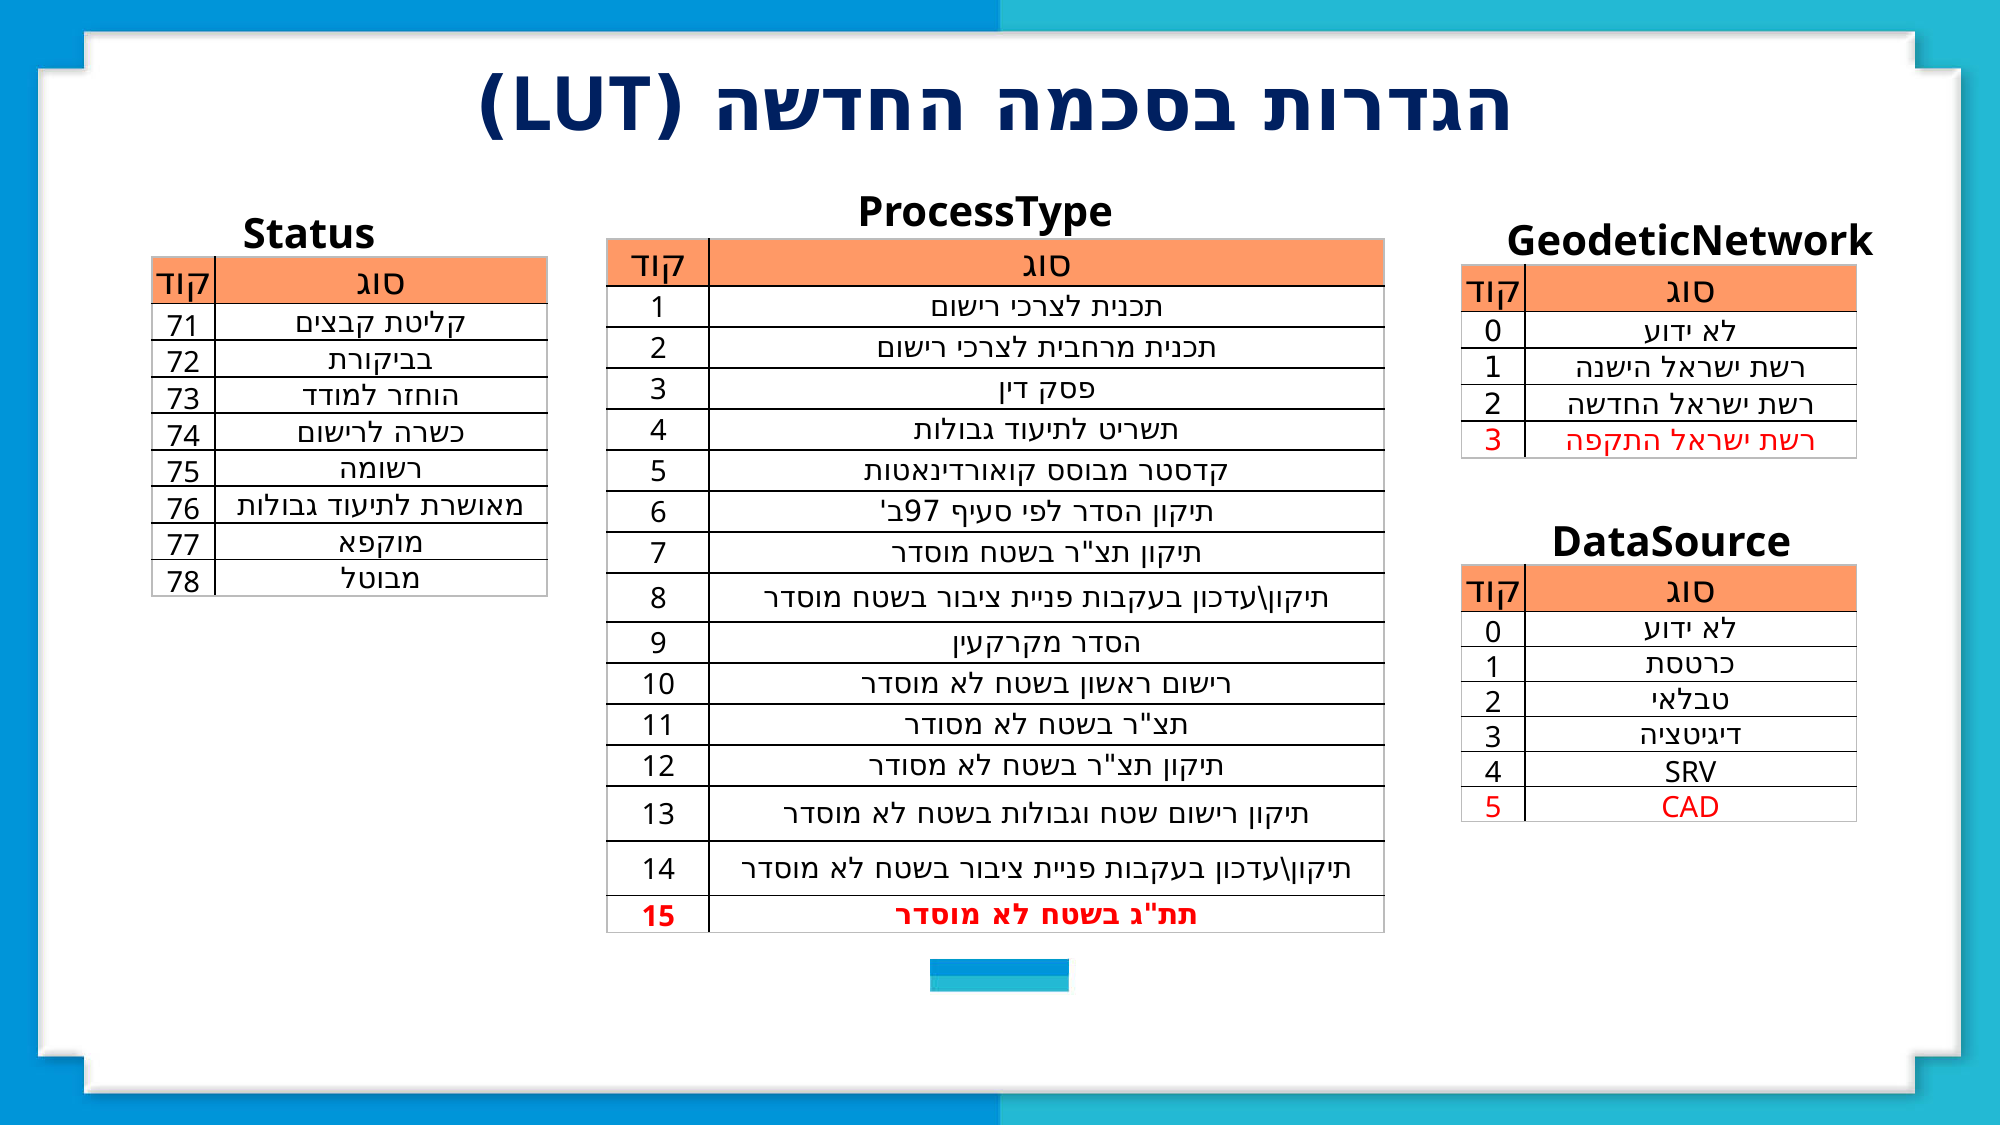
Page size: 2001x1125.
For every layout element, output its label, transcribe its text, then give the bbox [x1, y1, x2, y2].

table_cell 6 [608, 492, 708, 531]
text_box DataSource [1536, 506, 1807, 564]
table_cell תכנית מרחבית לצרכי רישום [710, 328, 1383, 367]
table_cell 8 [608, 574, 708, 621]
table_cell תיקון\עדכון בעקבות פניית ציבור בשטח מוסדר [710, 574, 1383, 621]
table_cell מוקפא [216, 524, 546, 559]
table_cell 1 [1462, 647, 1524, 681]
table_cell 2 [1462, 385, 1524, 420]
table_cell מאושרת לתיעוד גבולות [216, 487, 546, 522]
table_header קוד [608, 240, 708, 285]
table_cell 75 [153, 451, 214, 485]
table_cell 1 [608, 287, 708, 326]
table_cell רשת ישראל הישנה [1526, 349, 1856, 384]
table_cell 1 [1462, 349, 1524, 384]
table_cell רשת ישראל התקפה [1526, 422, 1856, 457]
table_cell 74 [153, 414, 214, 449]
table_cell דיגיטציה [1526, 717, 1856, 751]
table_cell כרטסת [1526, 647, 1856, 681]
table_cell לא ידוע [1526, 612, 1856, 646]
table_cell מבוטל [216, 560, 546, 595]
text_box GeodeticNetwork [1491, 206, 1889, 272]
table_cell 71 [153, 304, 214, 339]
table_cell תיקון הסדר לפי סעיף 97ב' [710, 492, 1383, 531]
table_cell 5 [608, 451, 708, 490]
table_cell תכנית לצרכי רישום [710, 287, 1383, 326]
table_header סוג [1526, 566, 1856, 611]
table_cell תיקון תצ"ר בשטח מוסדר [710, 533, 1383, 572]
table_cell 78 [153, 560, 214, 595]
table_cell תיקון\עדכון בעקבות פניית ציבור בשטח לא מוסדר [710, 842, 1383, 895]
table_cell 77 [153, 524, 214, 559]
table_cell 14 [608, 842, 708, 895]
table_cell תשריט לתיעוד גבולות [710, 410, 1383, 449]
table_cell 9 [608, 623, 708, 662]
table_cell 76 [153, 487, 214, 522]
text_box ProcessType [842, 177, 1149, 238]
table_cell 3 [608, 369, 708, 408]
table_cell תיקון תצ"ר בשטח לא מסודר [710, 746, 1383, 785]
table_cell 3 [1462, 422, 1524, 457]
table_header סוג [710, 240, 1383, 285]
table_cell 12 [608, 746, 708, 785]
table_cell הסדר מקרקעין [710, 623, 1383, 662]
table_cell 11 [608, 705, 708, 744]
table_cell פסק דין [710, 369, 1383, 408]
table_cell 3 [1462, 717, 1524, 751]
table_cell 5 [1462, 787, 1524, 821]
table_cell תת"ג בשטח לא מוסדר [710, 896, 1383, 932]
table_header קוד [1462, 566, 1524, 611]
table_cell הוחזר למודד [216, 378, 546, 412]
table_cell טבלאי [1526, 682, 1856, 716]
table_header סוג [216, 258, 546, 303]
table_cell קליטת קבצים [216, 304, 546, 339]
table_cell 10 [608, 664, 708, 703]
table_cell תיקון רישום שטח וגבולות בשטח לא מוסדר [710, 787, 1383, 840]
table_cell 15 [608, 896, 708, 932]
table_cell רשת ישראל החדשה [1526, 385, 1856, 420]
table_cell 4 [1462, 752, 1524, 786]
table_cell 0 [1462, 612, 1524, 646]
table_header קוד [1462, 266, 1524, 311]
table_cell 2 [1462, 682, 1524, 716]
table_header קוד [153, 258, 214, 303]
table_cell רשומה [216, 451, 546, 485]
table_cell 73 [153, 378, 214, 412]
table_cell CAD [1526, 787, 1856, 821]
table_cell כשרה לרישום [216, 414, 546, 449]
table_cell 2 [608, 328, 708, 367]
picture [38, 0, 2000, 1125]
text_box הגדרות בסכמה החדשה (LUT) [101, 55, 1891, 158]
table_cell קדסטר מבוסס קואורדינאטות [710, 451, 1383, 490]
table_header סוג [1526, 266, 1856, 311]
text_box Status [228, 199, 391, 256]
table_cell לא ידוע [1526, 312, 1856, 347]
table_cell 0 [1462, 312, 1524, 347]
table_cell בביקורת [216, 341, 546, 376]
table_cell SRV [1526, 752, 1856, 786]
table_cell רישום ראשון בשטח לא מוסדר [710, 664, 1383, 703]
table_cell 7 [608, 533, 708, 572]
table_cell 13 [608, 787, 708, 840]
table_cell תצ"ר בשטח לא מסודר [710, 705, 1383, 744]
table_cell 72 [153, 341, 214, 376]
table_cell 4 [608, 410, 708, 449]
